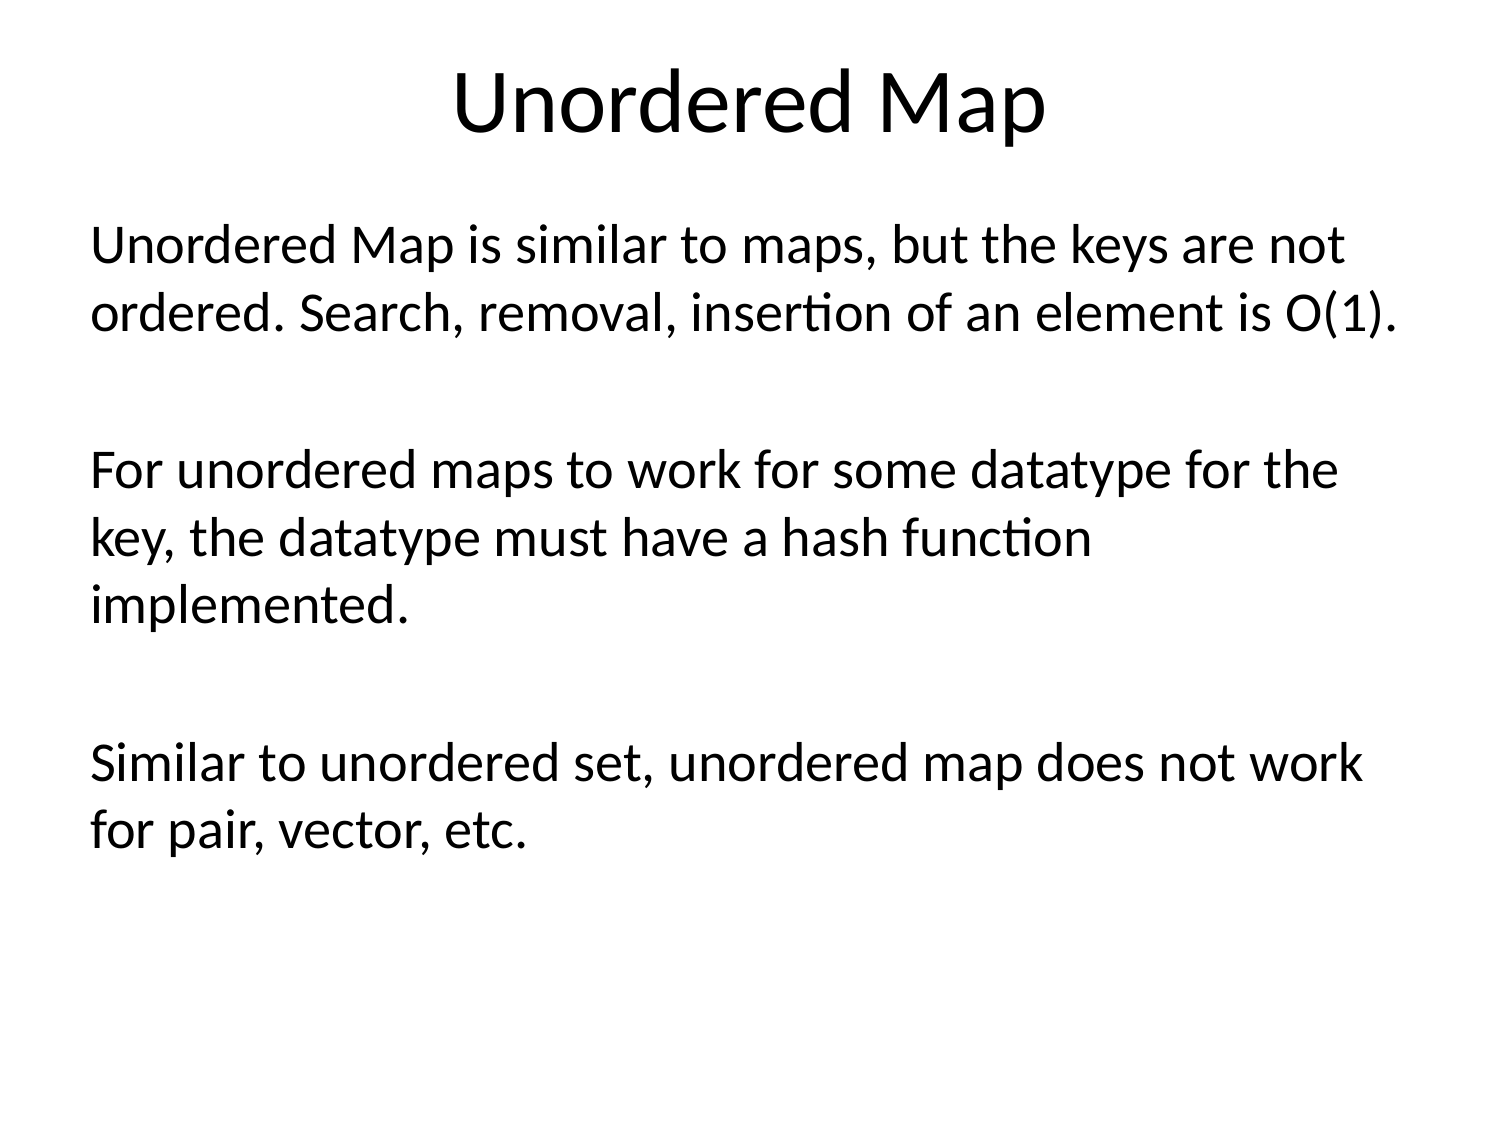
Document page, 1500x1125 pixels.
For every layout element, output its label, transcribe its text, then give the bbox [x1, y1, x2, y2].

title Unordered Map [75, 24, 1425, 168]
list Unordered Map is similar to maps, but the keys are not ordered. Search, removal, insertion of an element is O(1). For unordered maps to work for some datatype for the key, the datatype must have a hash function implemented. Similar to unordered set, unordered map does not work for pair, vector, etc. [75, 200, 1425, 1075]
